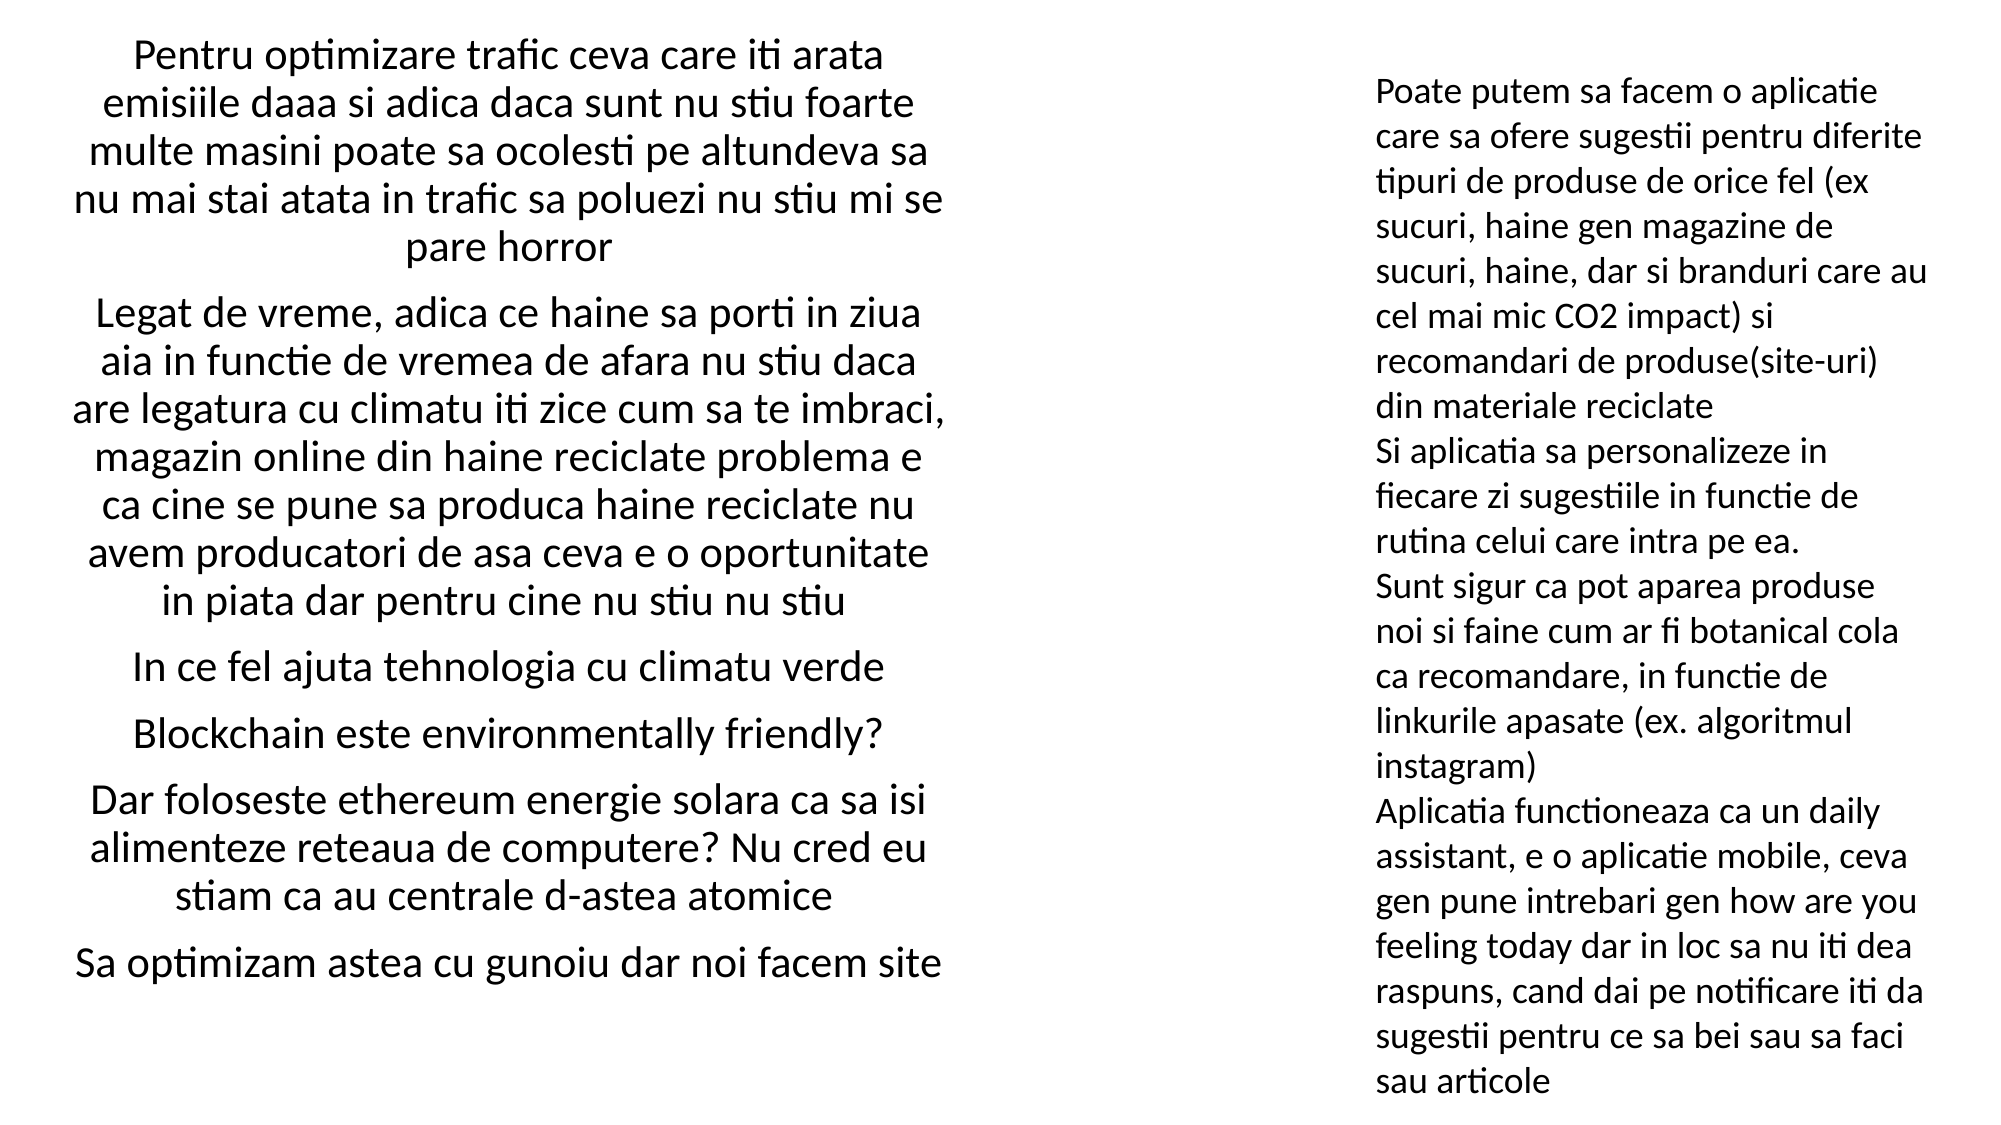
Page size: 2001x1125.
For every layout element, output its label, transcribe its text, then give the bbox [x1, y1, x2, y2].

subtitle Pentru optimizare trafic ceva care iti arata emisiile daaa si adica daca sunt nu stiu foarte multe masini poate sa ocolesti pe altundeva sa nu mai stai atata in trafic sa poluezi nu stiu mi se pare horror Legat de vreme, adica ce haine sa porti in ziua aia in functie de vremea de afara nu stiu daca are legatura cu climatu iti zice cum sa te imbraci, magazin online din haine reciclate problema e ca cine se pune sa produca haine reciclate nu avem producatori de asa ceva e o oportunitate in piata dar pentru cine nu stiu nu stiu In ce fel ajuta tehnologia cu climatu verde Blockchain este environmentally friendly? Dar foloseste ethereum energie solara ca sa isi alimenteze reteaua de computere? Nu cred eu stiam ca au centrale d-astea atomice Sa optimizam astea cu gunoiu dar noi facem site [56, 23, 963, 1029]
text_box Poate putem sa facem o aplicatie care sa ofere sugestii pentru diferite tipuri de produse de orice fel (ex sucuri, haine gen magazine de sucuri, haine, dar si branduri care au cel mai mic CO2 impact) si recomandari de produse(site-uri) din materiale reciclate Si aplicatia sa personalizeze in fiecare zi sugestiile in functie de rutina celui care intra pe ea. Sunt sigur ca pot aparea produse noi si faine cum ar fi botanical cola ca recomandare, in functie de linkurile apasate (ex. algoritmul instagram) Aplicatia functioneaza ca un daily assistant, e o aplicatie mobile, ceva gen pune intrebari gen how are you feeling today dar in loc sa nu iti dea raspuns, cand dai pe notificare iti da sugestii pentru ce sa bei sau sa faci sau articole [1360, 58, 1944, 1109]
